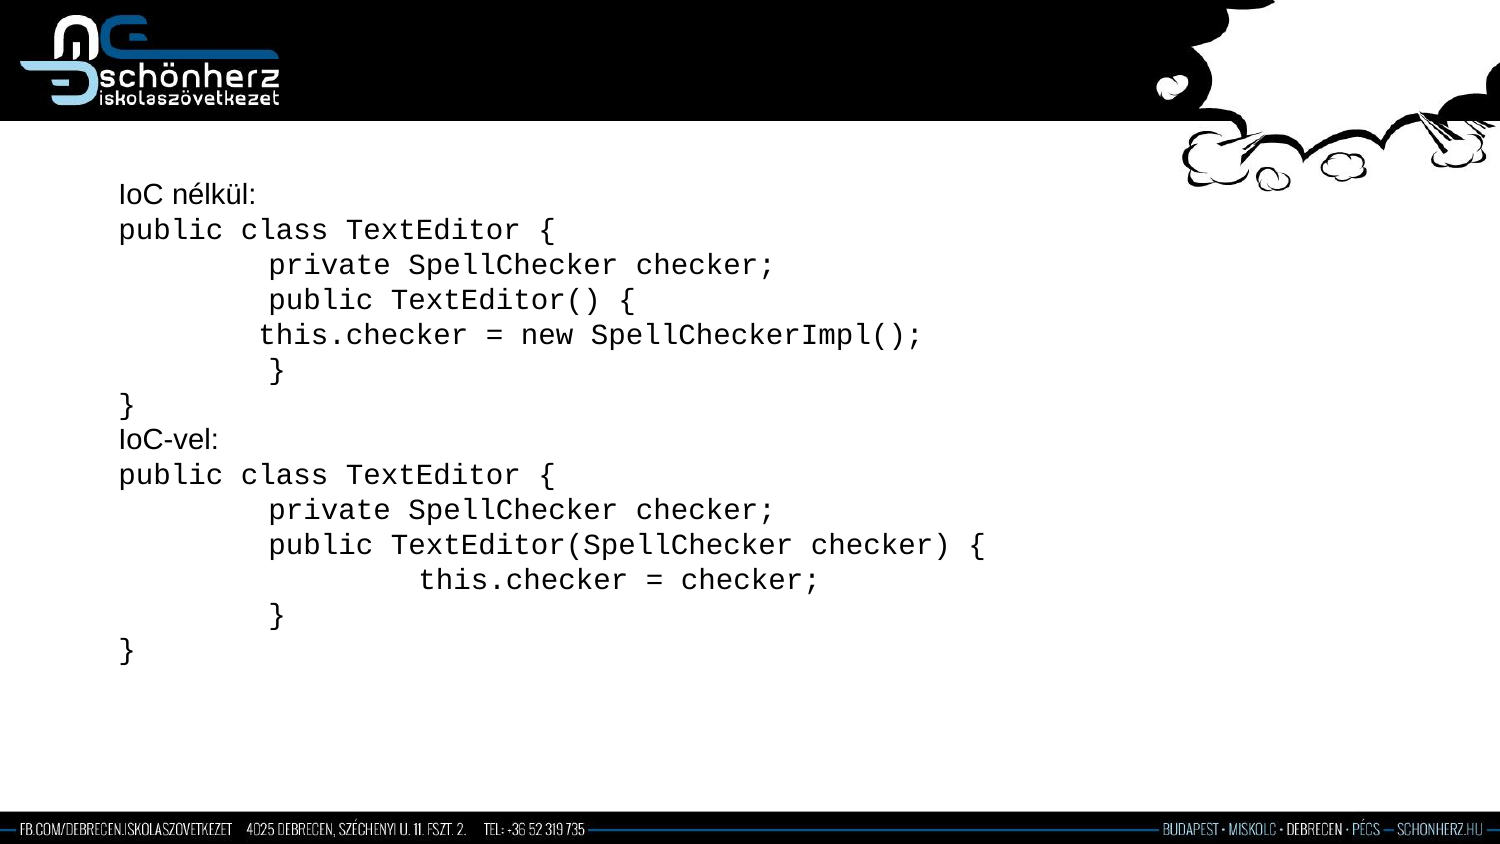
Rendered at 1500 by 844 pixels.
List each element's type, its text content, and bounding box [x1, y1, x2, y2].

picture [0, 0, 1500, 844]
list IoC nélkül: public class TextEditor { private SpellChecker checker; public TextEditor() { this.checker = new SpellCheckerImpl(); } } IoC-vel: public class TextEditor { private SpellChecker checker; public TextEditor(SpellChecker checker) { this.checker = checker; } } [103, 160, 1398, 762]
